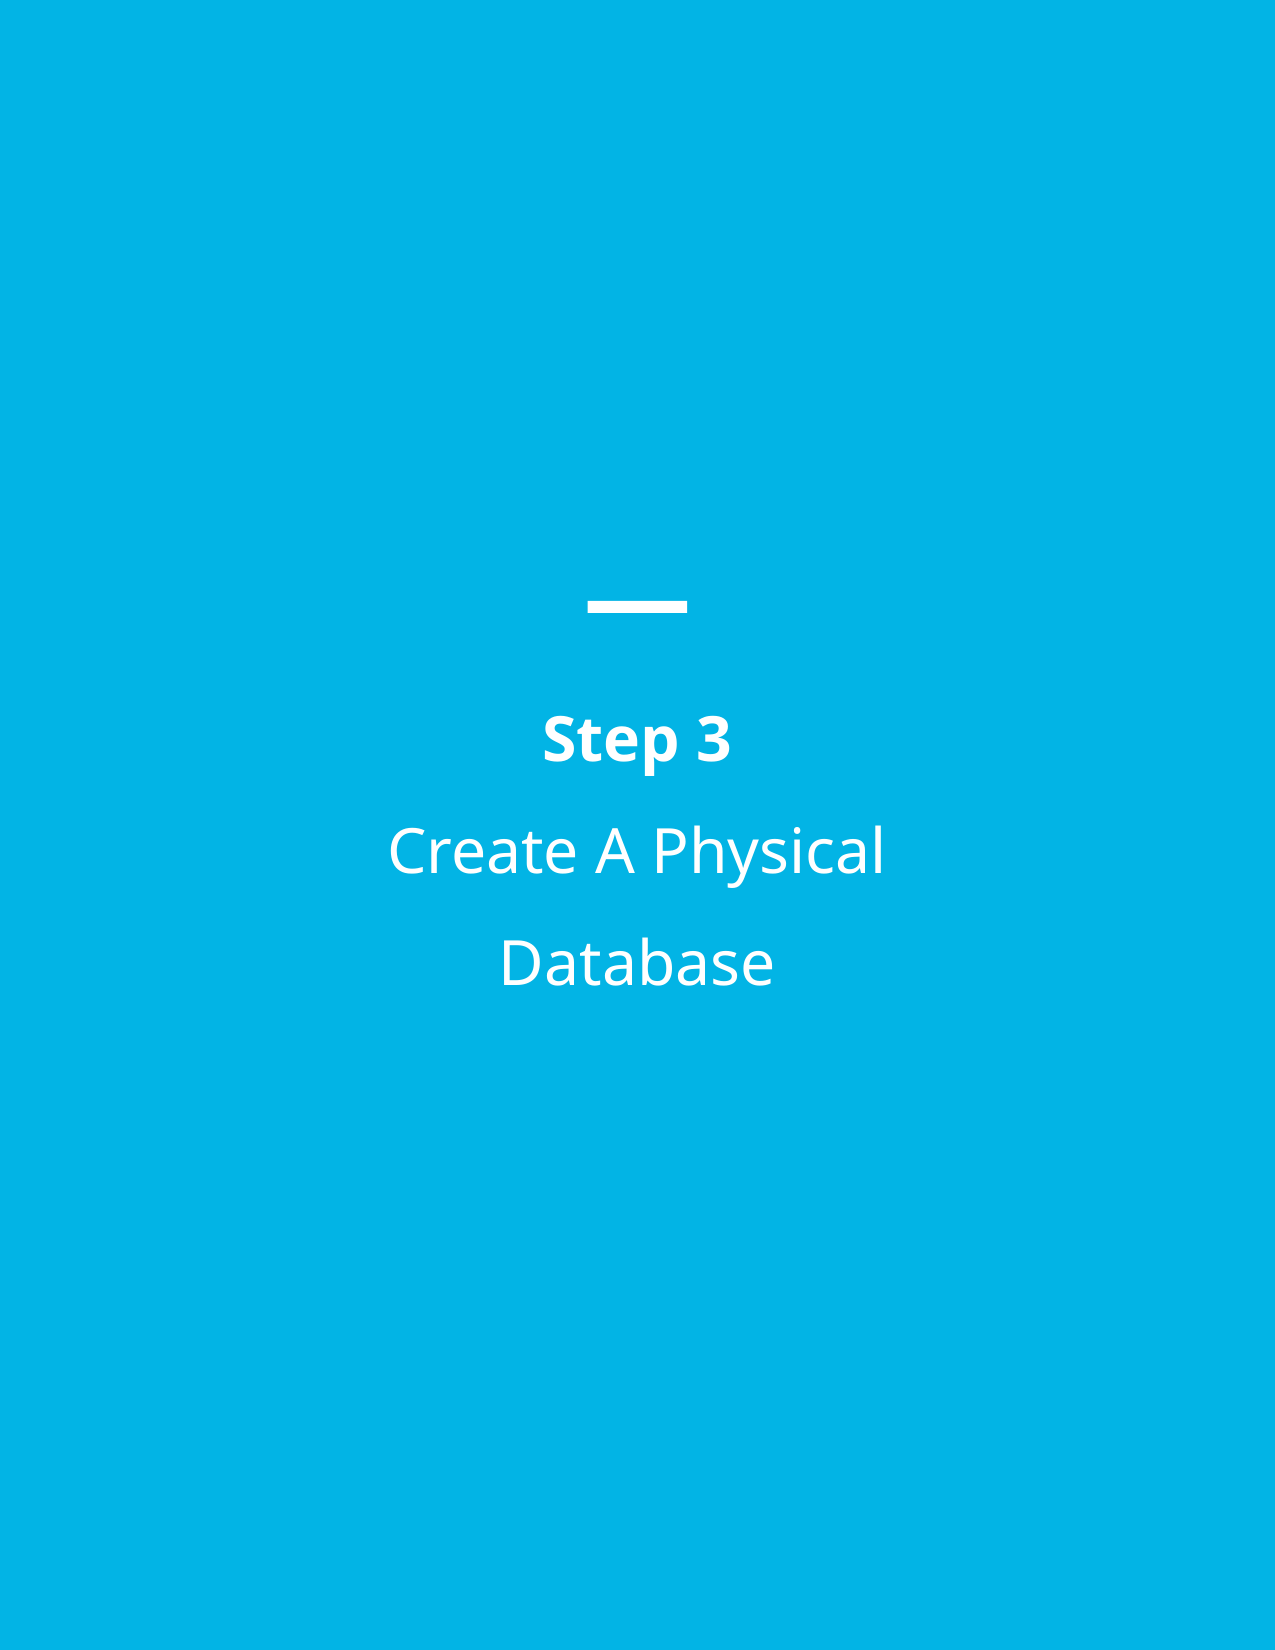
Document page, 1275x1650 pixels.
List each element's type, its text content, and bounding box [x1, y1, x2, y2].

text_box Step 3 Create A Physical Database [296, 656, 979, 1061]
text_box [587, 600, 688, 613]
